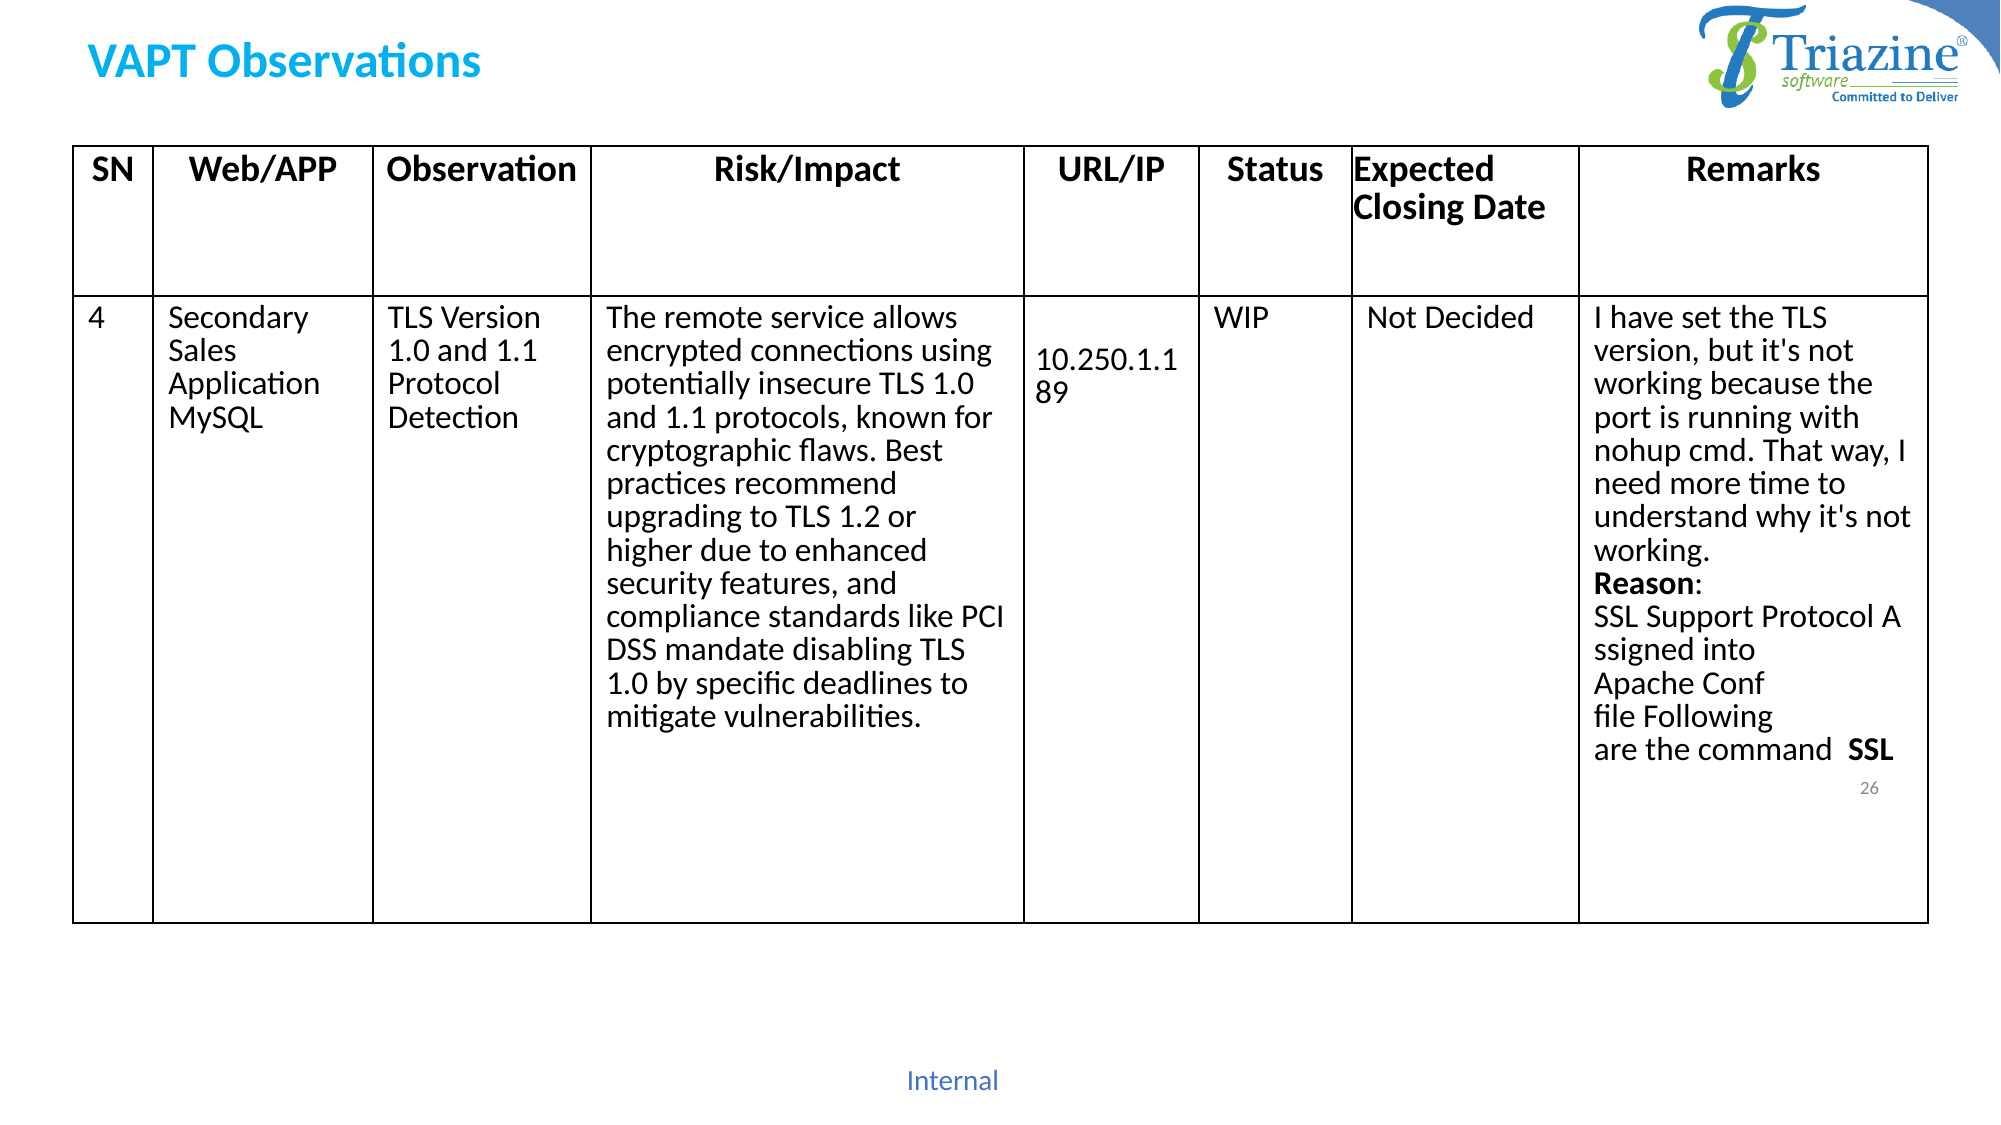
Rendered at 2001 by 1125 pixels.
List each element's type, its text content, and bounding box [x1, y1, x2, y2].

table_cell The remote service allows encrypted connections using potentially insecure TLS 1.0 and 1.1 protocols, known for cryptographic flaws. Best practices recommend upgrading to TLS 1.2 or higher due to enhanced security features, and compliance standards like PCI DSS mandate disabling TLS 1.0 by specific deadlines to mitigate vulnerabilities. [592, 297, 1023, 922]
table_header Risk/Impact [592, 147, 1023, 295]
table_cell 4 [74, 297, 152, 922]
table_cell 10.250.1.189 [1025, 297, 1198, 922]
text_box VAPT Observations [72, 20, 1694, 97]
text_box Internal [888, 1053, 1019, 1104]
table_header URL/IP [1025, 147, 1198, 295]
table_cell WIP [1200, 297, 1351, 922]
table_header Observation [374, 147, 590, 295]
table_header Web/APP [154, 147, 372, 295]
table_cell TLS Version 1.0 and 1.1 Protocol Detection [374, 297, 590, 922]
table_cell Secondary Sales Application MySQL [154, 297, 372, 922]
table_header Remarks [1580, 147, 1927, 295]
table_header SN [74, 147, 152, 295]
picture [1699, 0, 2000, 108]
table_header Expected Closing Date [1353, 147, 1578, 295]
table_header Status [1200, 147, 1351, 295]
table_cell I have set the TLS version, but it's not working because the port is running with nohup cmd. That way, I need more time to understand why it's not working. Reason: SSL Support Protocol Assigned into Apache Conf file Following are the command SSL [1580, 297, 1927, 922]
table_cell Not Decided [1353, 297, 1578, 922]
